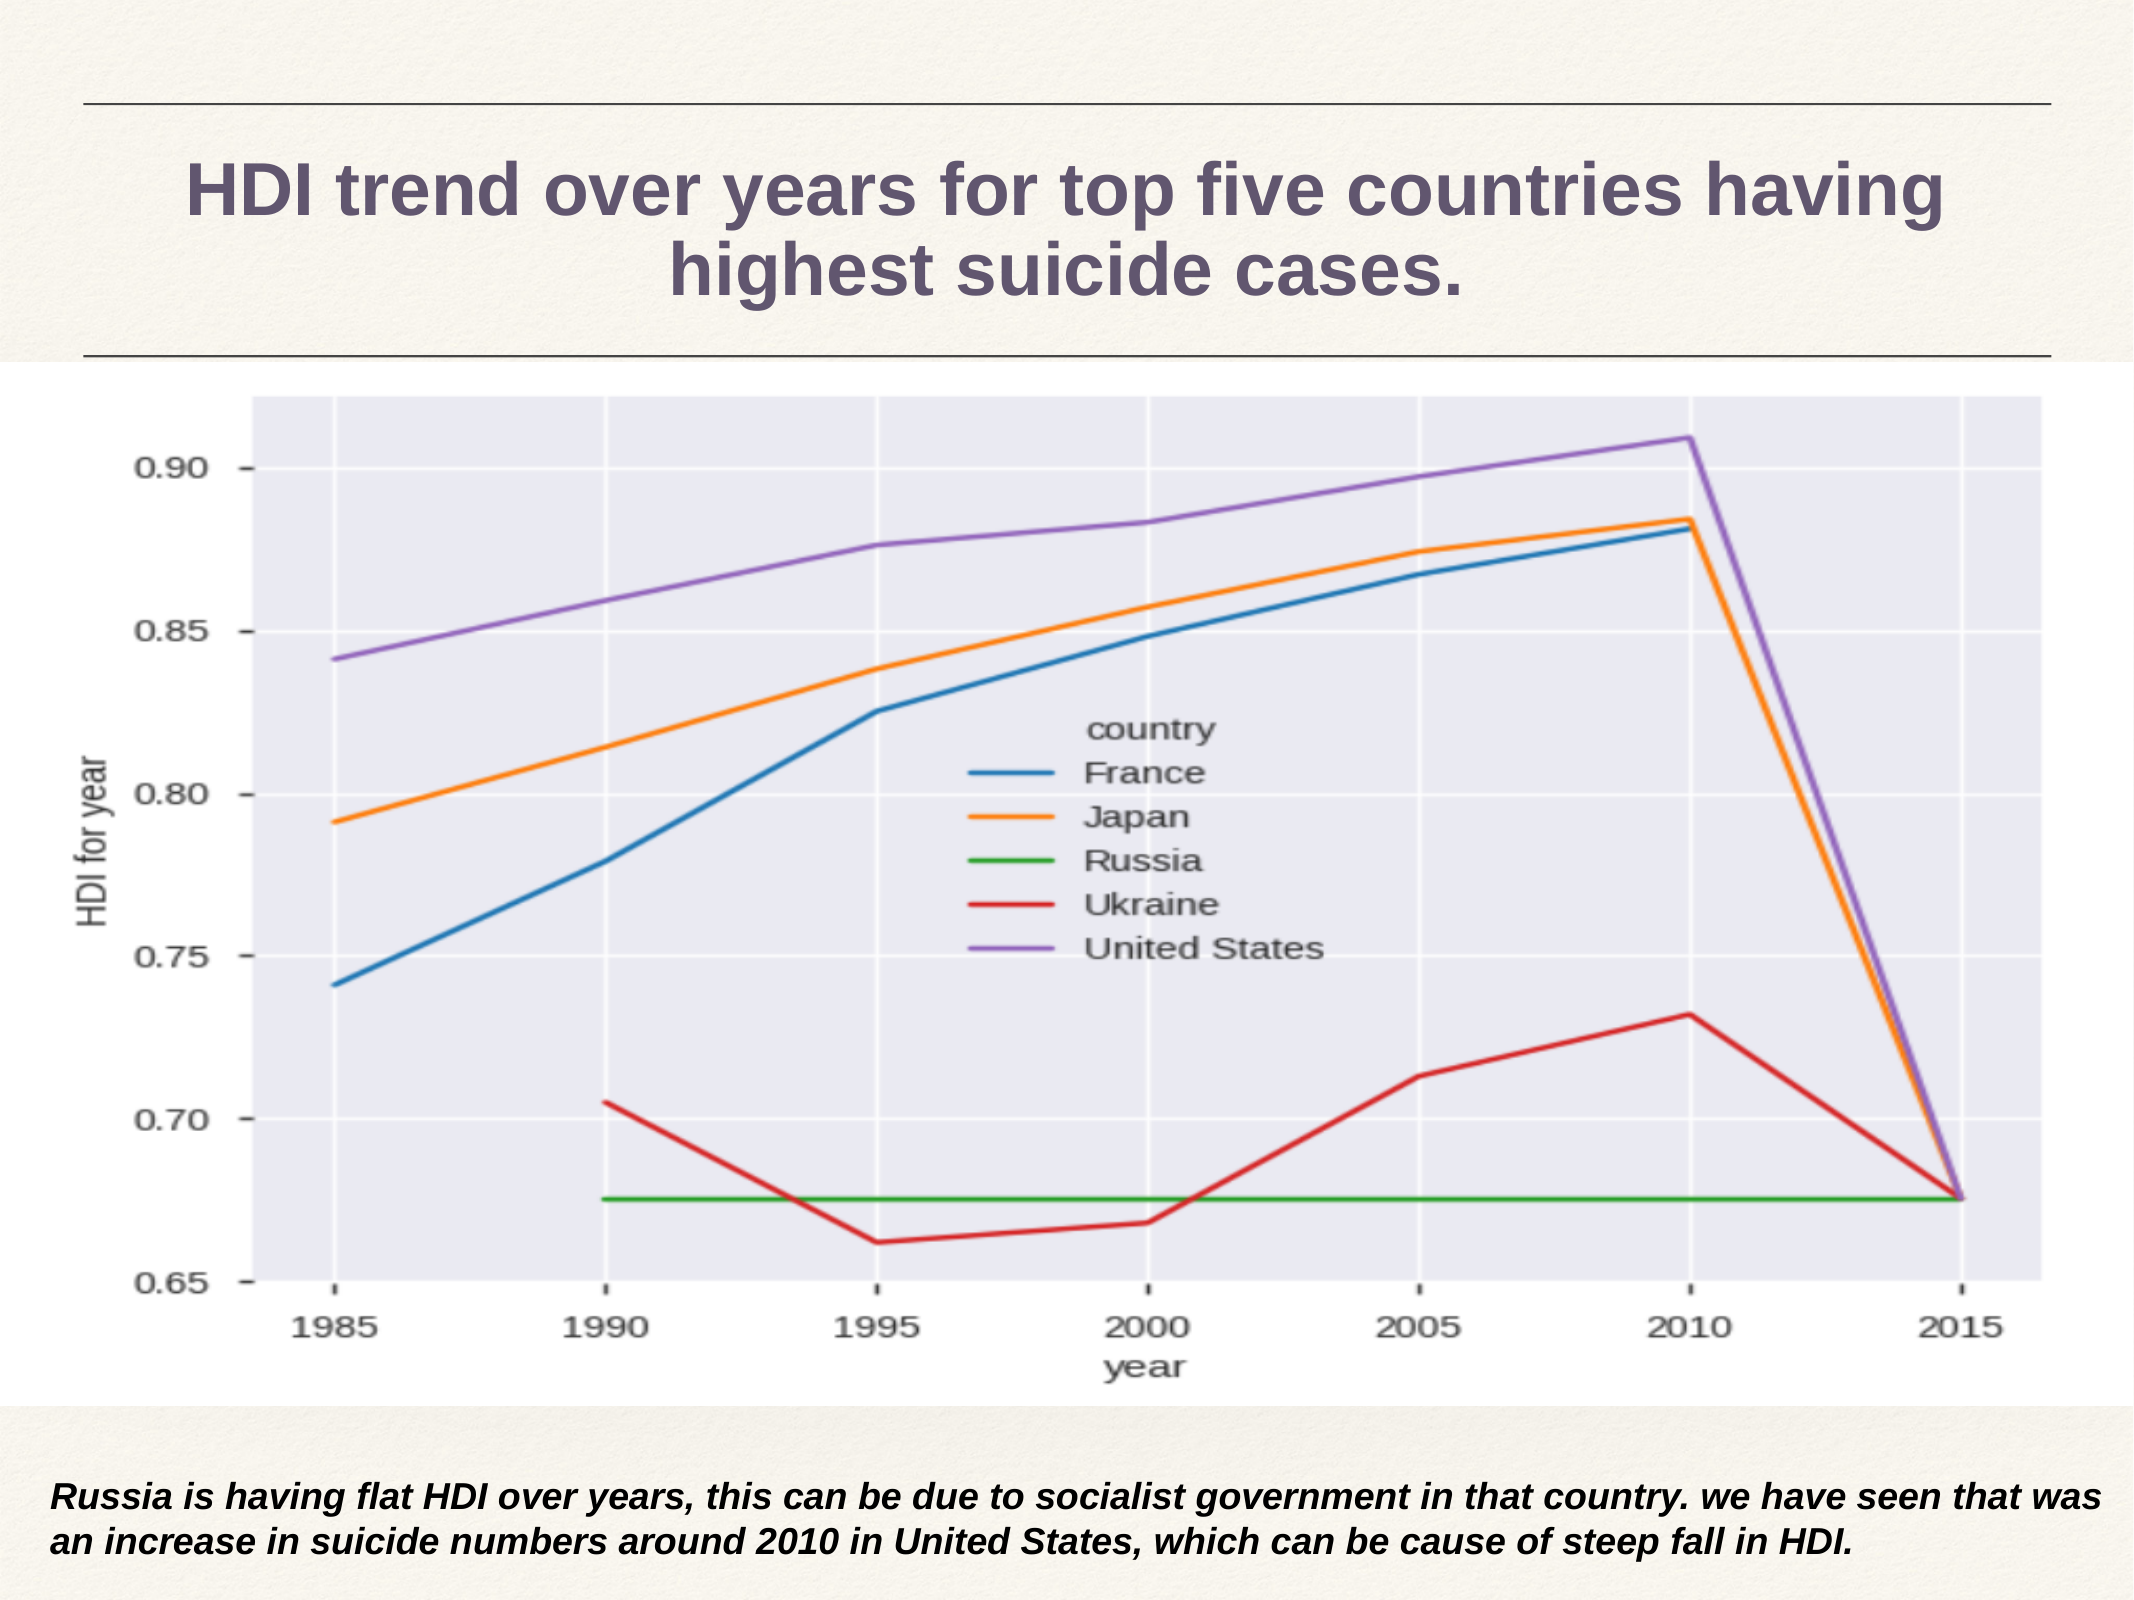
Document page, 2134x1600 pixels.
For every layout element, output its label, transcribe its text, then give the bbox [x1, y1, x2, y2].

text_box Russia is having flat HDI over years, this can be due to socialist government in that country. we have seen that was an increase in suicide numbers around 2010 in United States, which can be cause of steep fall in HDI. [35, 1464, 2134, 1564]
picture [0, 0, 2134, 1600]
text_box HDI trend over years for top five countries having highest suicide cases. [83, 131, 2050, 332]
